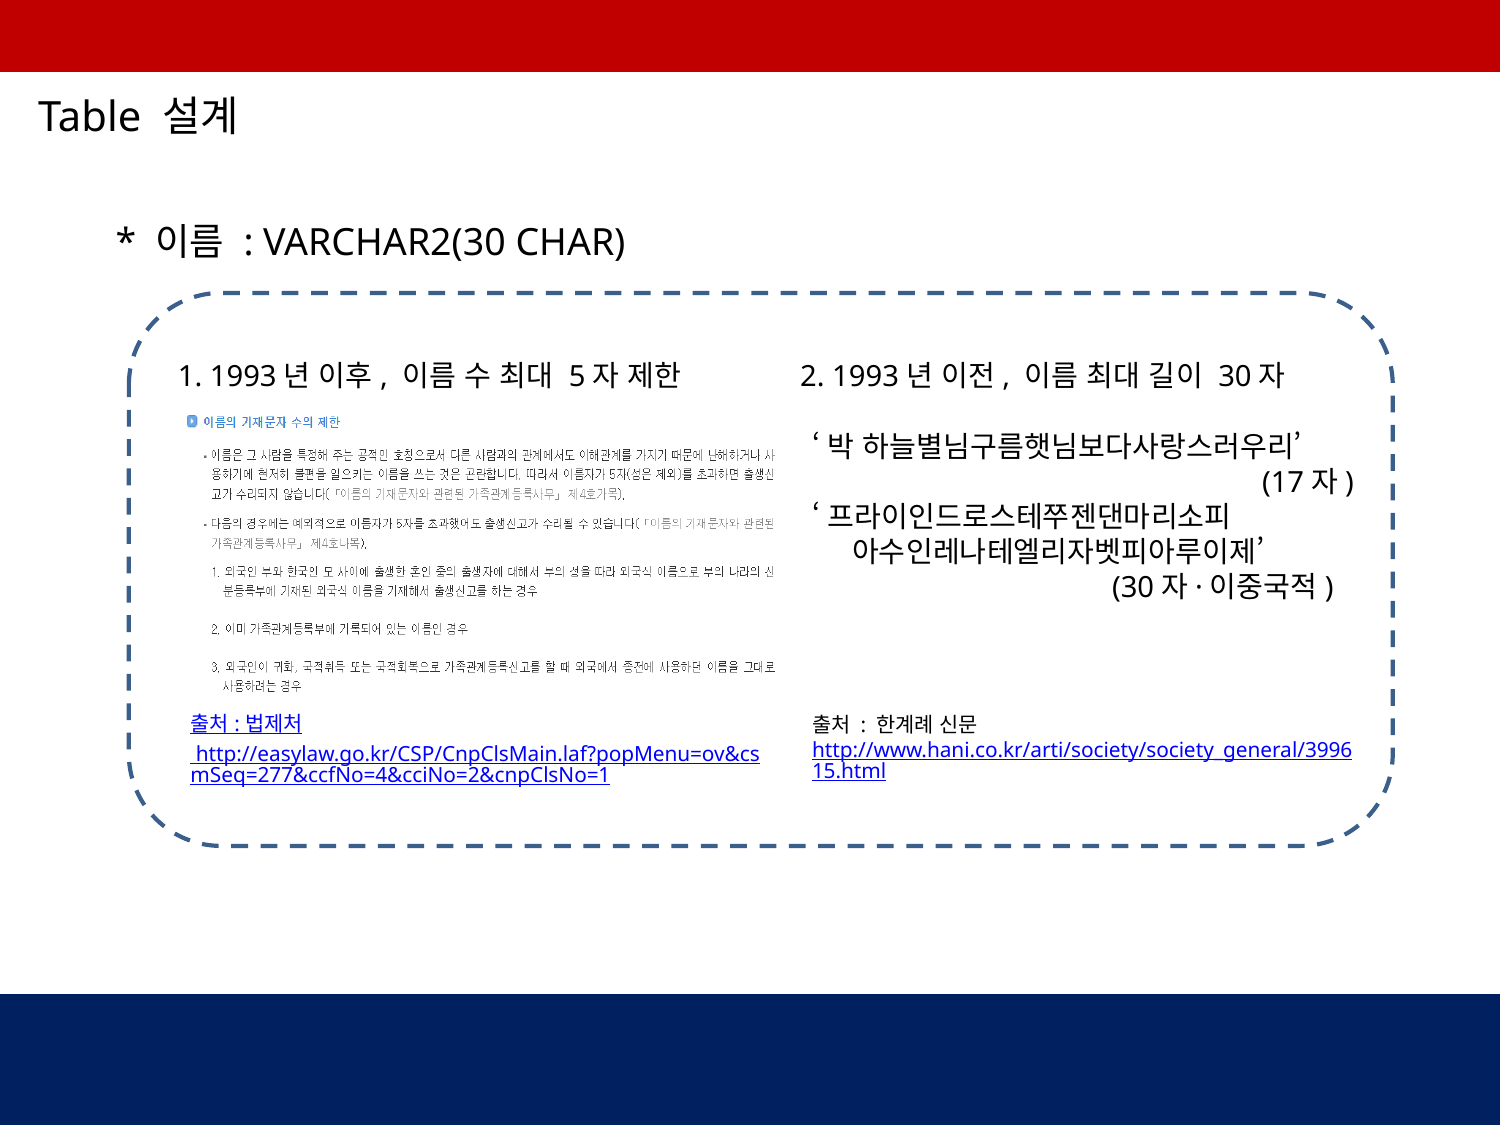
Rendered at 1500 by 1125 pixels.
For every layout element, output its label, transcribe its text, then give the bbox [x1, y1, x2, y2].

text_box 1. 1993년 이후, 이름 수 최대 5자 제한 [163, 349, 785, 400]
text_box * 이름 : VARCHAR2(30 CHAR) [100, 210, 641, 271]
text_box [0, 994, 1500, 1125]
picture [170, 396, 786, 705]
text_box [0, 0, 1500, 72]
text_box ‘박 하늘별님구름햇님보다사랑스러우리’ (17자) ‘프라이인드로스테쭈젠댄마리소피 아수인레나테엘리자벳피아루이제’ (30자·이중국적) 출처 : 한계례 신문 http://www.hani.co.kr/arti/society/society_general/399615.html [797, 420, 1376, 773]
text_box 2. 1993년 이전, 이름 최대 길이 30자 [785, 349, 1436, 400]
text_box Table 설계 [23, 82, 293, 147]
text_box 출처 : 법제처 http://easylaw.go.kr/CSP/CnpClsMain.laf?popMenu=ov&csmSeq=277&ccfNo=4&cciNo=2&cnpClsNo=1 [175, 713, 779, 776]
text_box [126, 290, 1395, 849]
